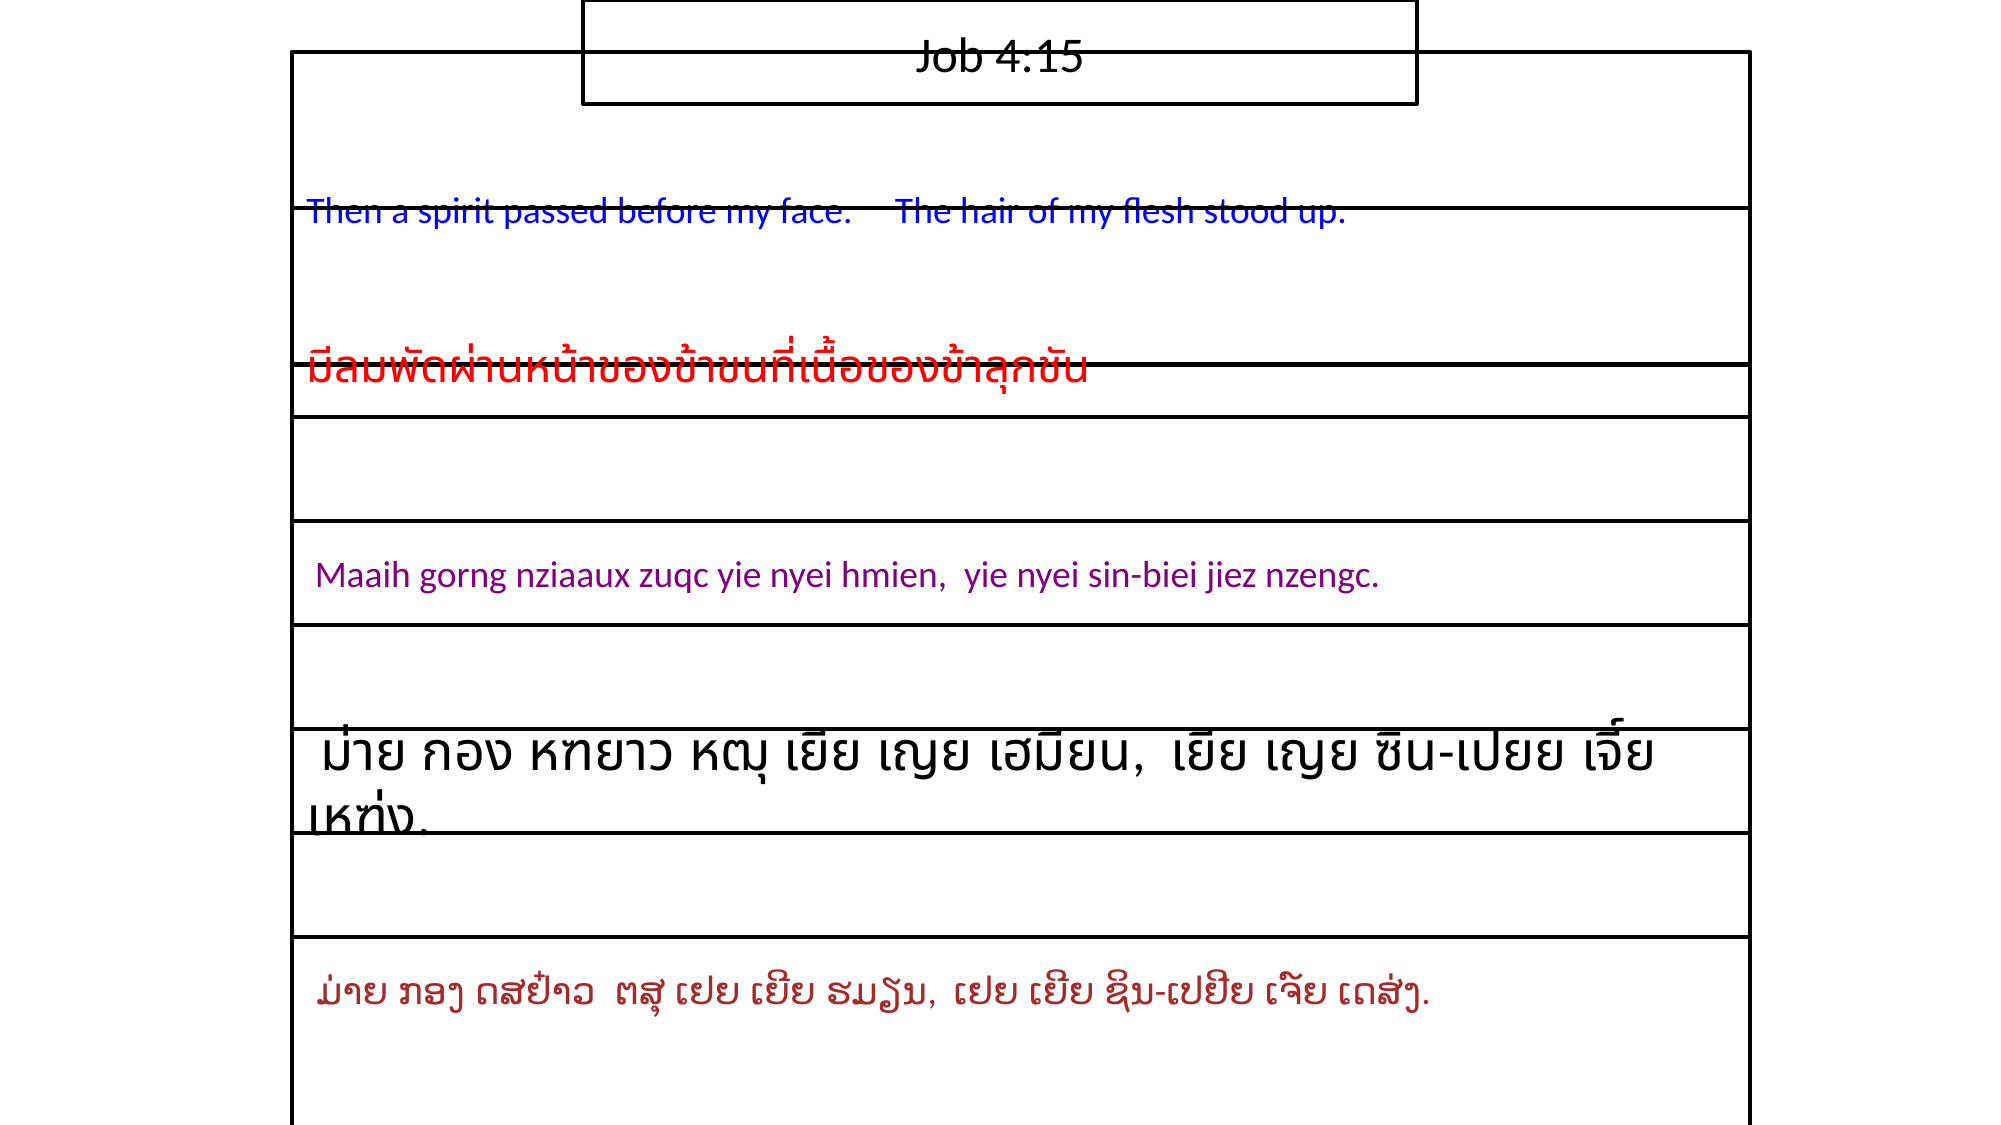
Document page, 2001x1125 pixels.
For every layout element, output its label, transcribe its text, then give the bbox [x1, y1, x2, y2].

text_box ມ່າຍ ກອງ ດສຢ໋າວ ຕສຸ ເຢຍ ເຍີຍ ຮມຽນ, ເຢຍ ເຍີຍ ຊິນ-ເປຢີຍ ເຈ໌ຍ ເດສ່ງ. [290, 831, 1752, 1125]
text_box Maaih gorng nziaaux zuqc yie nyei hmien, yie nyei sin-biei jiez nzengc. [290, 415, 1752, 623]
text_box Then a spirit passed before my face. The hair of my flesh stood up. [290, 50, 1752, 206]
text_box Job 4:15 [581, 0, 1419, 50]
text_box มี​ลม​พัด​ผ่าน​หน้า​ของ​ข้าขน​ที่​เนื้อ​ของ​ข้า​ลุก​ชัน [290, 206, 1752, 415]
text_box ม่าย กอง หฑยาว หฒุ เยีย เญย เฮมียน, เยีย เญย ซิน-เปยย เจี์ย เหฑ่ง. [290, 623, 1752, 831]
